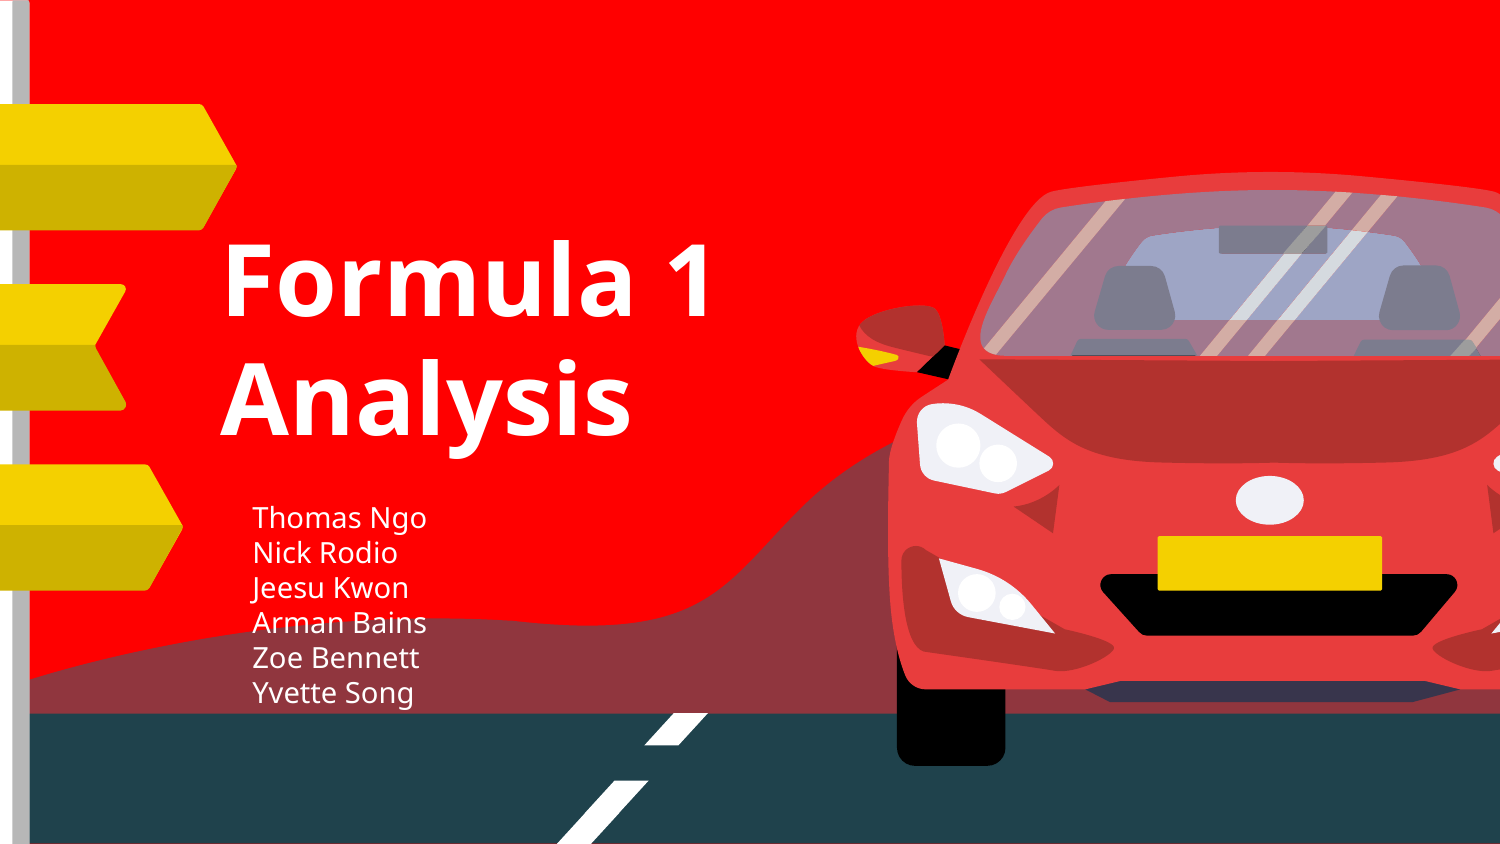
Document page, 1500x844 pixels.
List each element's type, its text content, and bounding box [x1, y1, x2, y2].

title Formula 1 Analysis [205, 134, 931, 471]
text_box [848, 171, 1500, 767]
subtitle Thomas Ngo Nick Rodio Jeesu Kwon Arman Bains Zoe Bennett Yvette Song [237, 484, 534, 698]
